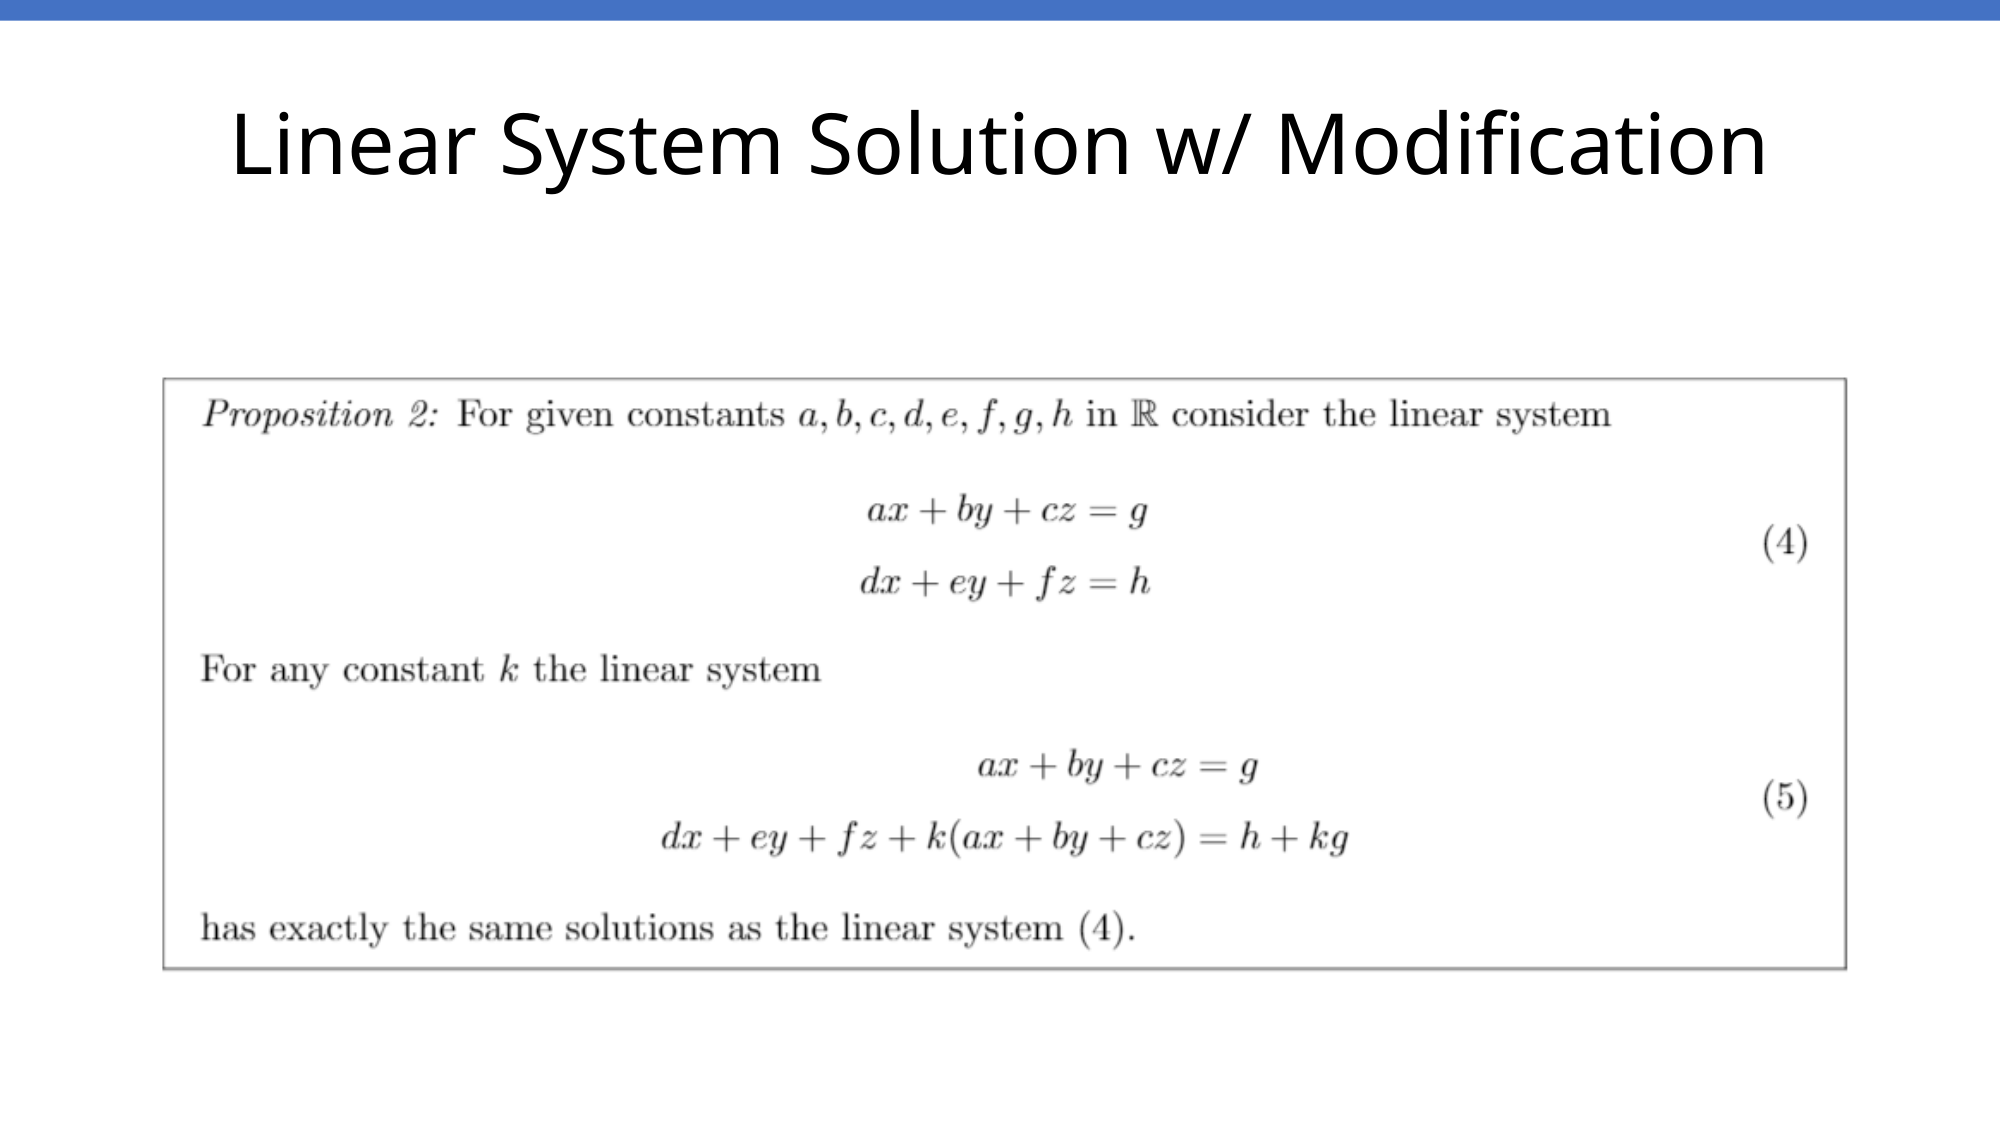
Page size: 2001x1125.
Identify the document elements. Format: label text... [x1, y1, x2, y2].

picture [137, 359, 1863, 981]
title Linear System Solution w/ Modification [137, 47, 1863, 201]
text_box [0, 0, 2000, 21]
